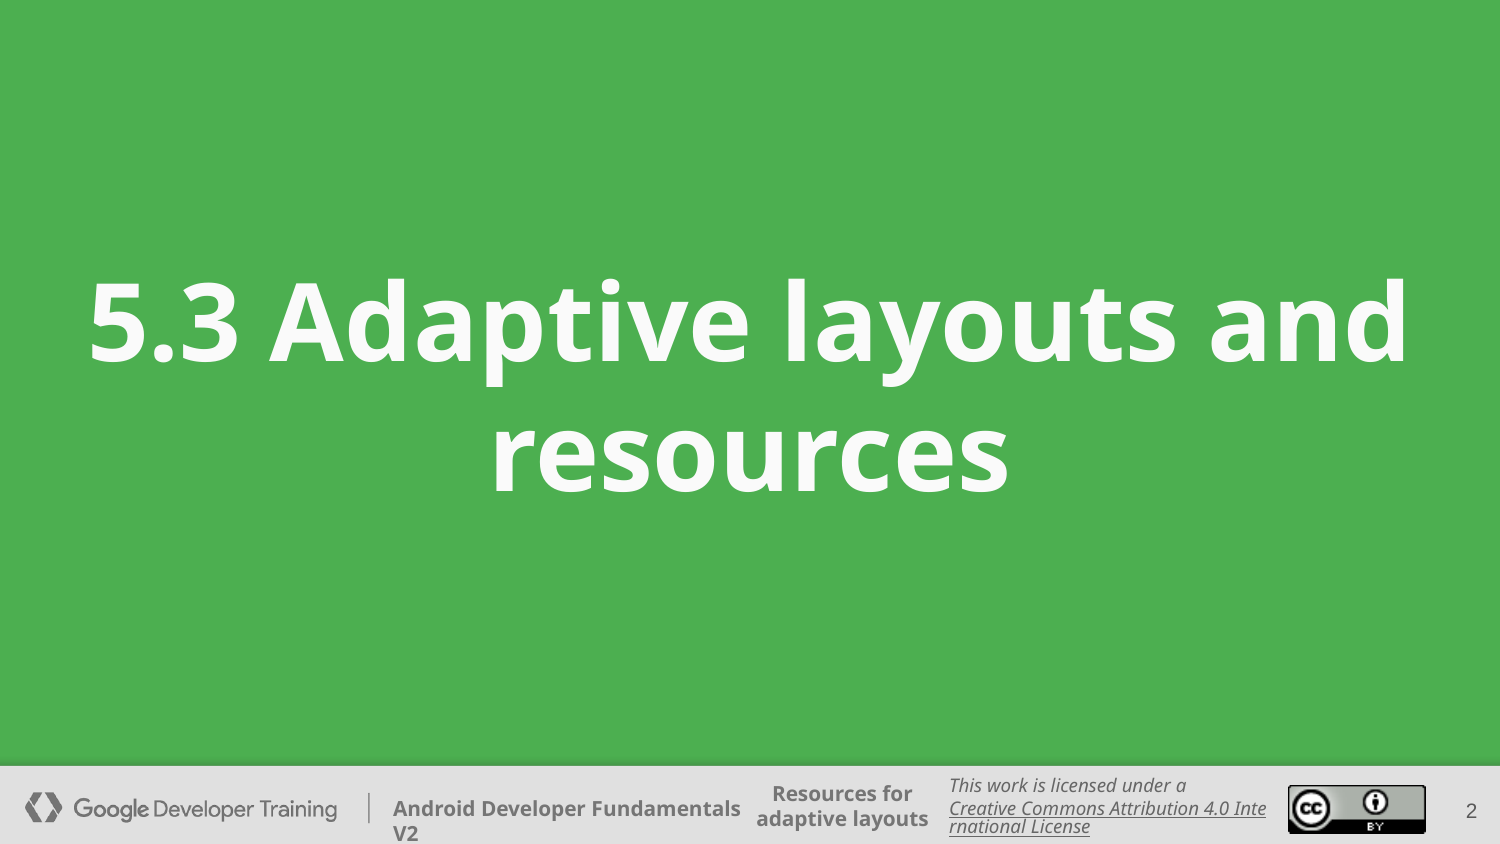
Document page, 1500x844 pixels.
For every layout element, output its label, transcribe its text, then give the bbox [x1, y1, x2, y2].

slide_number ‹#› [1402, 777, 1493, 842]
title 5.3 Adaptive layouts and resources [51, 227, 1449, 529]
picture [0, 0, 1500, 844]
